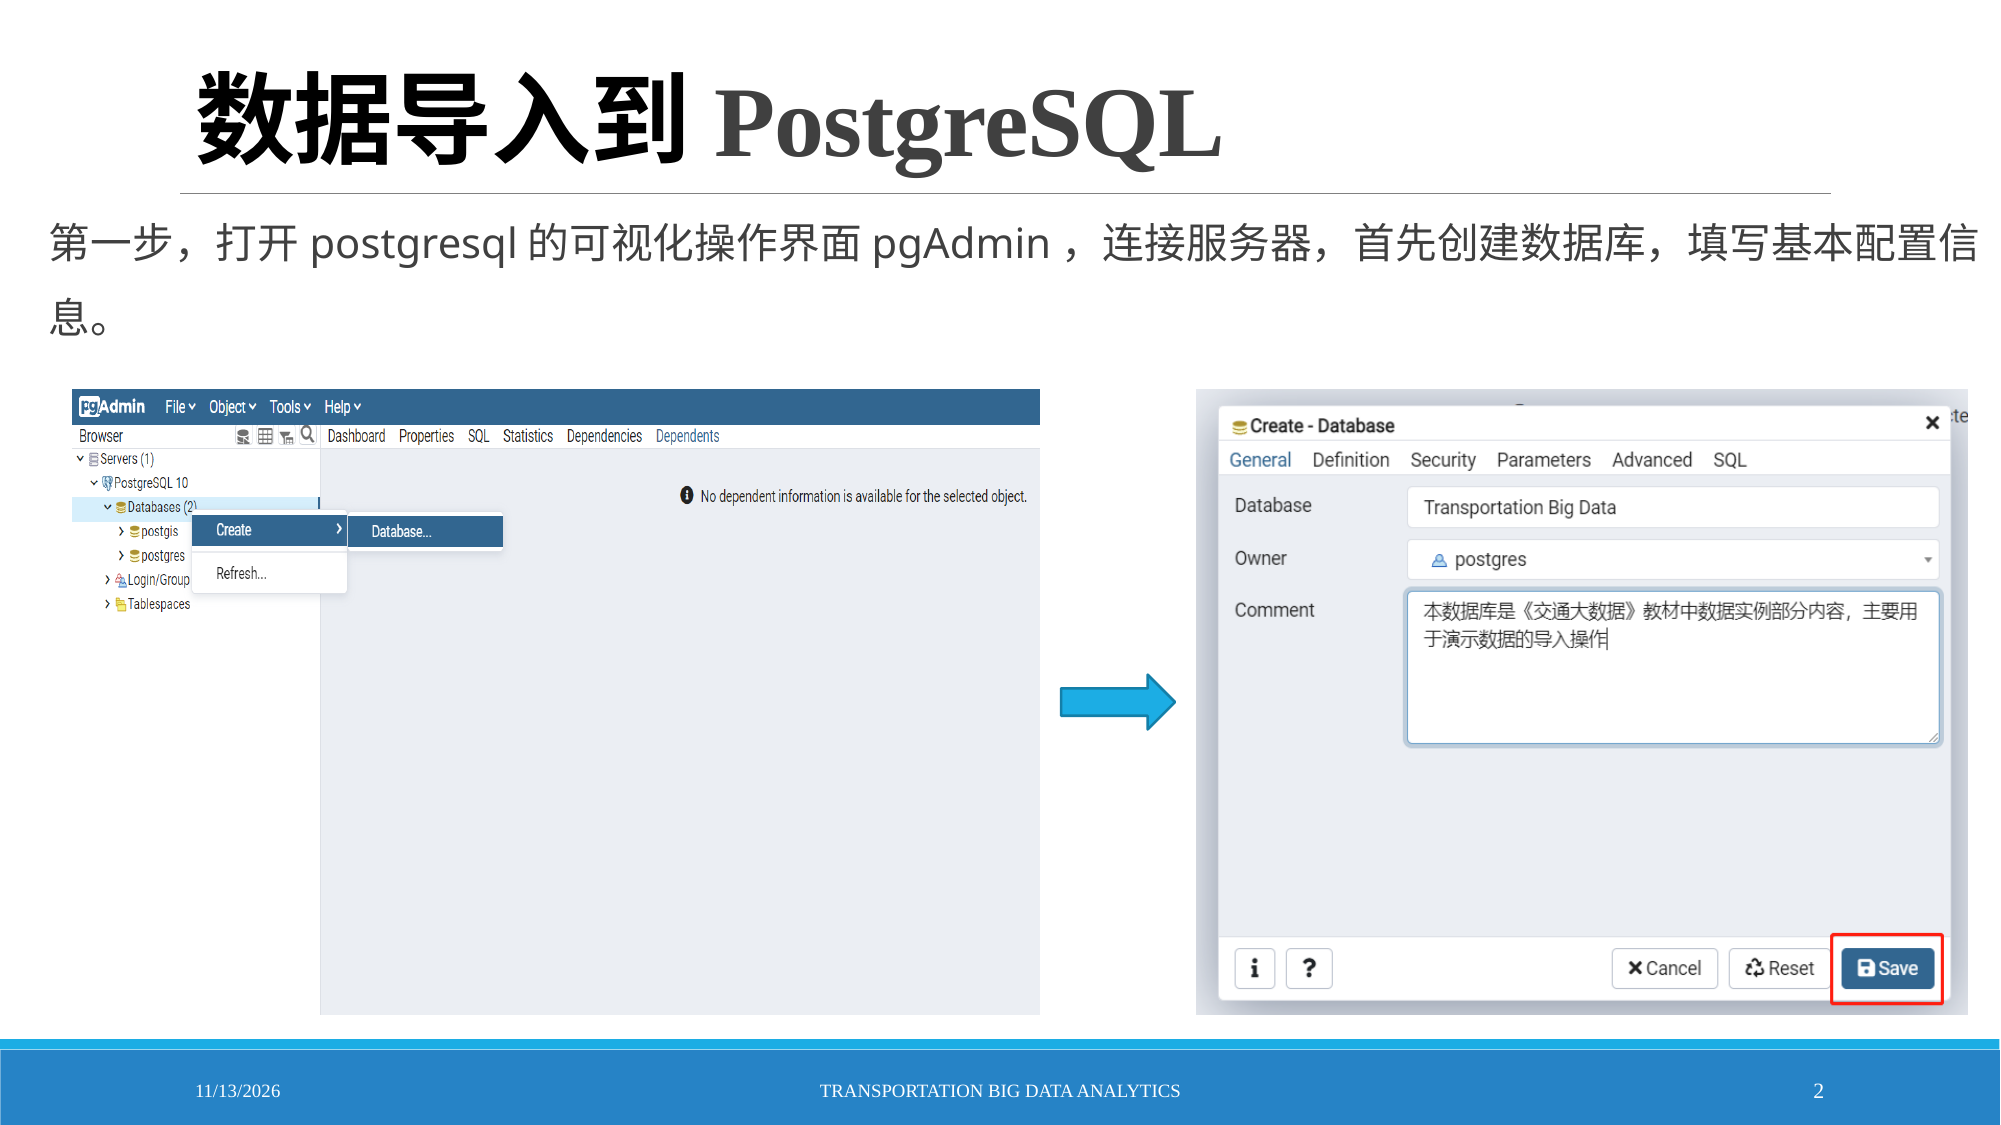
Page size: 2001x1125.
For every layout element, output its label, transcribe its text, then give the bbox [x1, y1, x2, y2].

slide_number 2 [1624, 1059, 1840, 1120]
text_box [1059, 673, 1176, 731]
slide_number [180, 1059, 586, 1120]
picture [1195, 388, 1968, 1016]
list 第一步，打开postgresql的可视化操作界面pgAdmin，连接服务器，首先创建数据库，填写基本配置信息。 [49, 184, 1981, 1015]
title 数据导入到PostgreSQL [180, 20, 1830, 184]
picture [71, 388, 1041, 1016]
footer Transportation Big Data Analytics [604, 1059, 1396, 1120]
